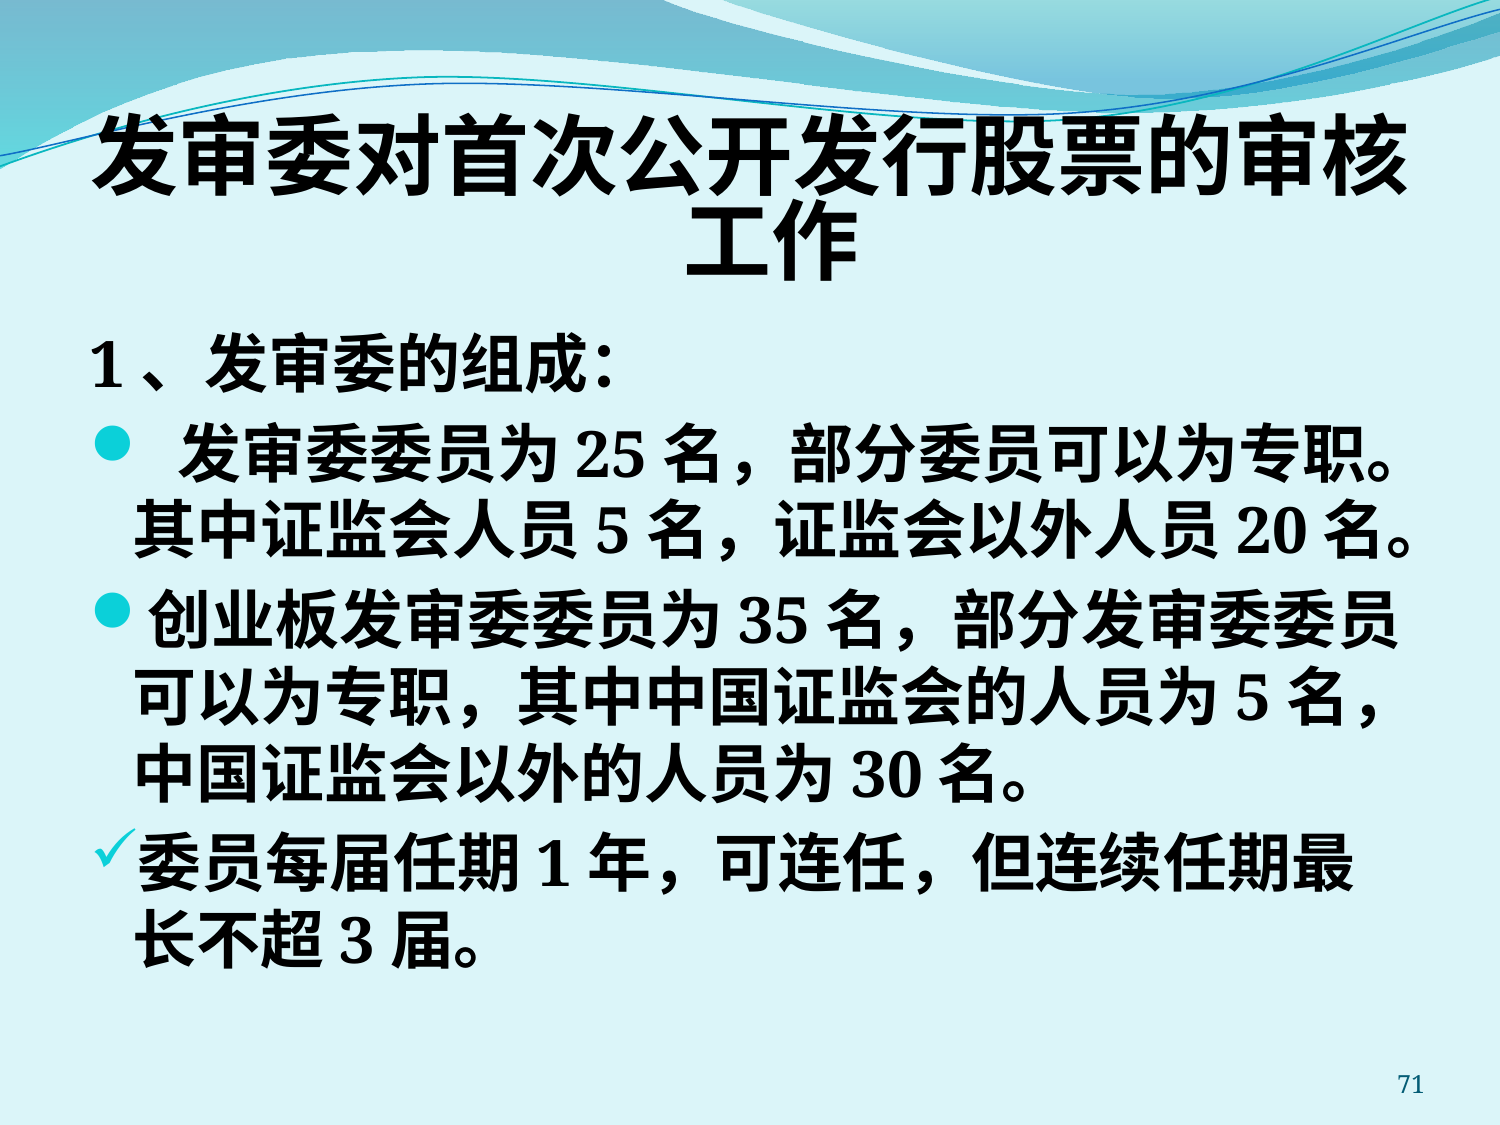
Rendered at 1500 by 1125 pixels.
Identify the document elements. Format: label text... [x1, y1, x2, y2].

slide_number 71 [1299, 1042, 1425, 1103]
list 发审委对首次公开发行股票的审核工作 1、发审委的组成： 发审委委员为25名，部分委员可以为专职。其中证监会人员5名，证监会以外人员20名。 创业板发审委委员为35名，部分发审委委员可以为专职，其中中国证监会的人员为5名，中国证监会以外的人员为30名。 委员每届任期1年，可连任，但连续任期最长不超3届。 [75, 113, 1425, 1038]
